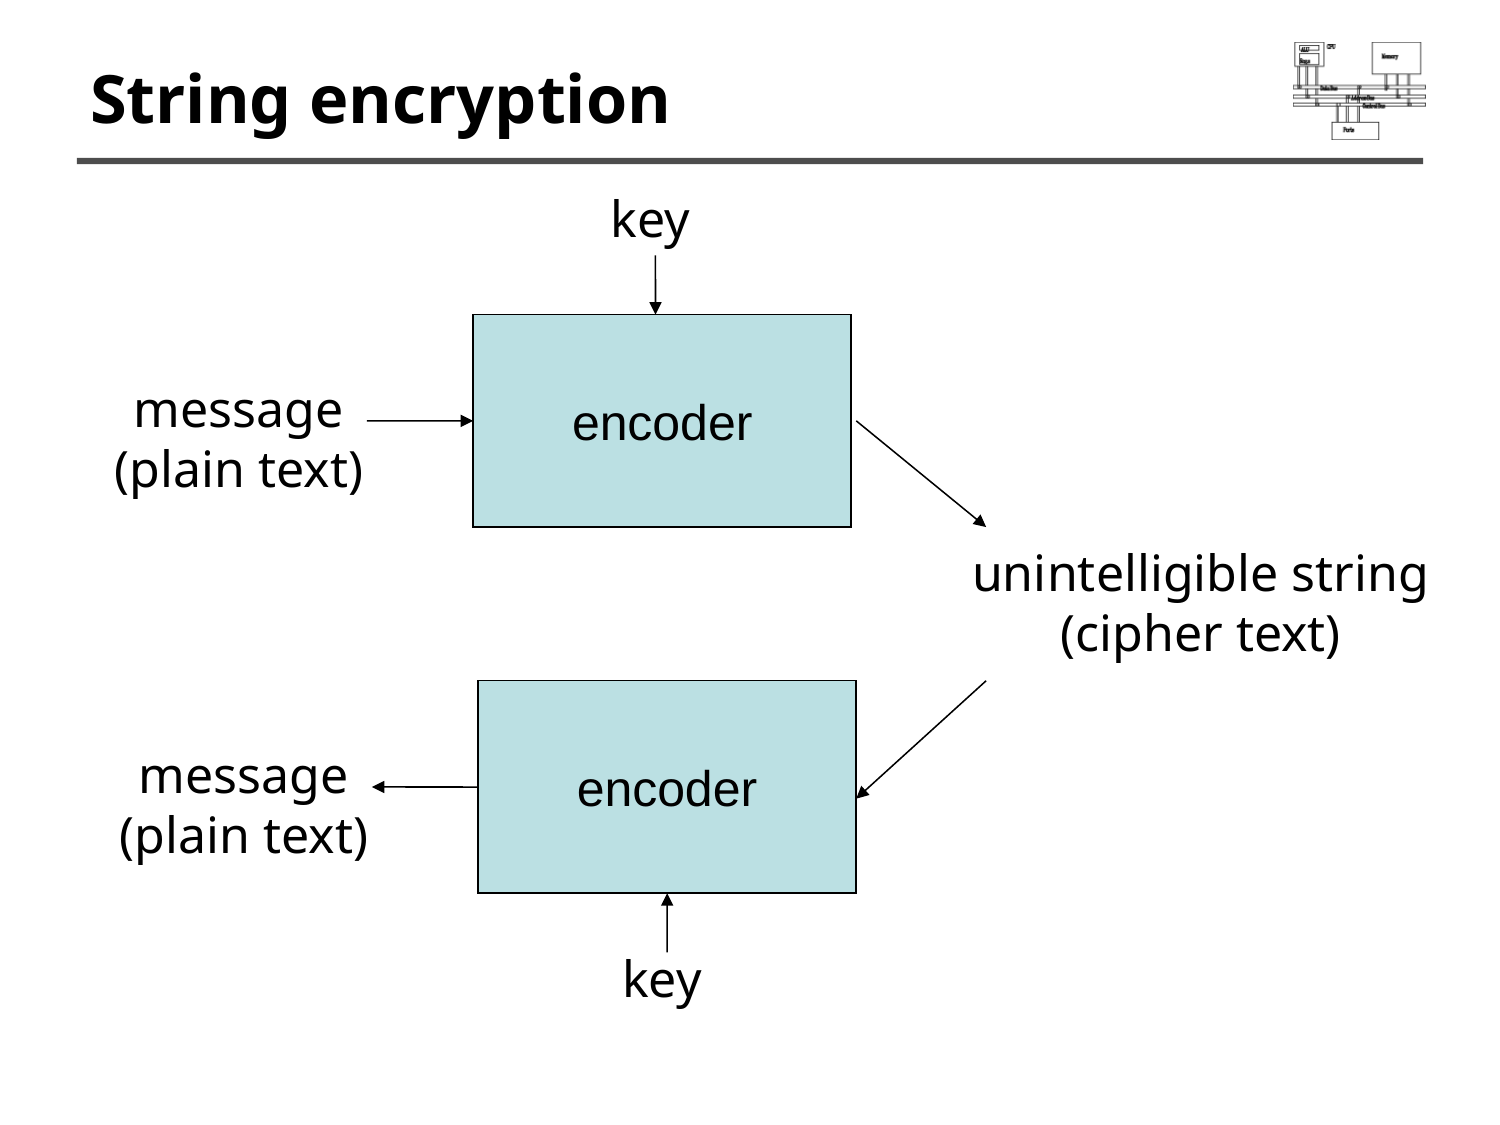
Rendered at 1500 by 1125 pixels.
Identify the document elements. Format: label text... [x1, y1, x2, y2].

text_box message (plain text) [99, 369, 379, 505]
text_box [856, 420, 987, 528]
text_box [379, 414, 474, 428]
text_box key [607, 940, 717, 1016]
text_box encoder [473, 314, 852, 527]
title String encryption [74, 44, 1426, 150]
text_box [660, 893, 674, 953]
text_box encoder [478, 680, 857, 894]
text_box unintelligible string (cipher text) [957, 533, 1445, 669]
text_box key [595, 180, 705, 256]
picture [1293, 42, 1430, 140]
text_box message (plain text) [104, 735, 384, 871]
text_box [649, 255, 662, 315]
text_box [856, 680, 987, 799]
